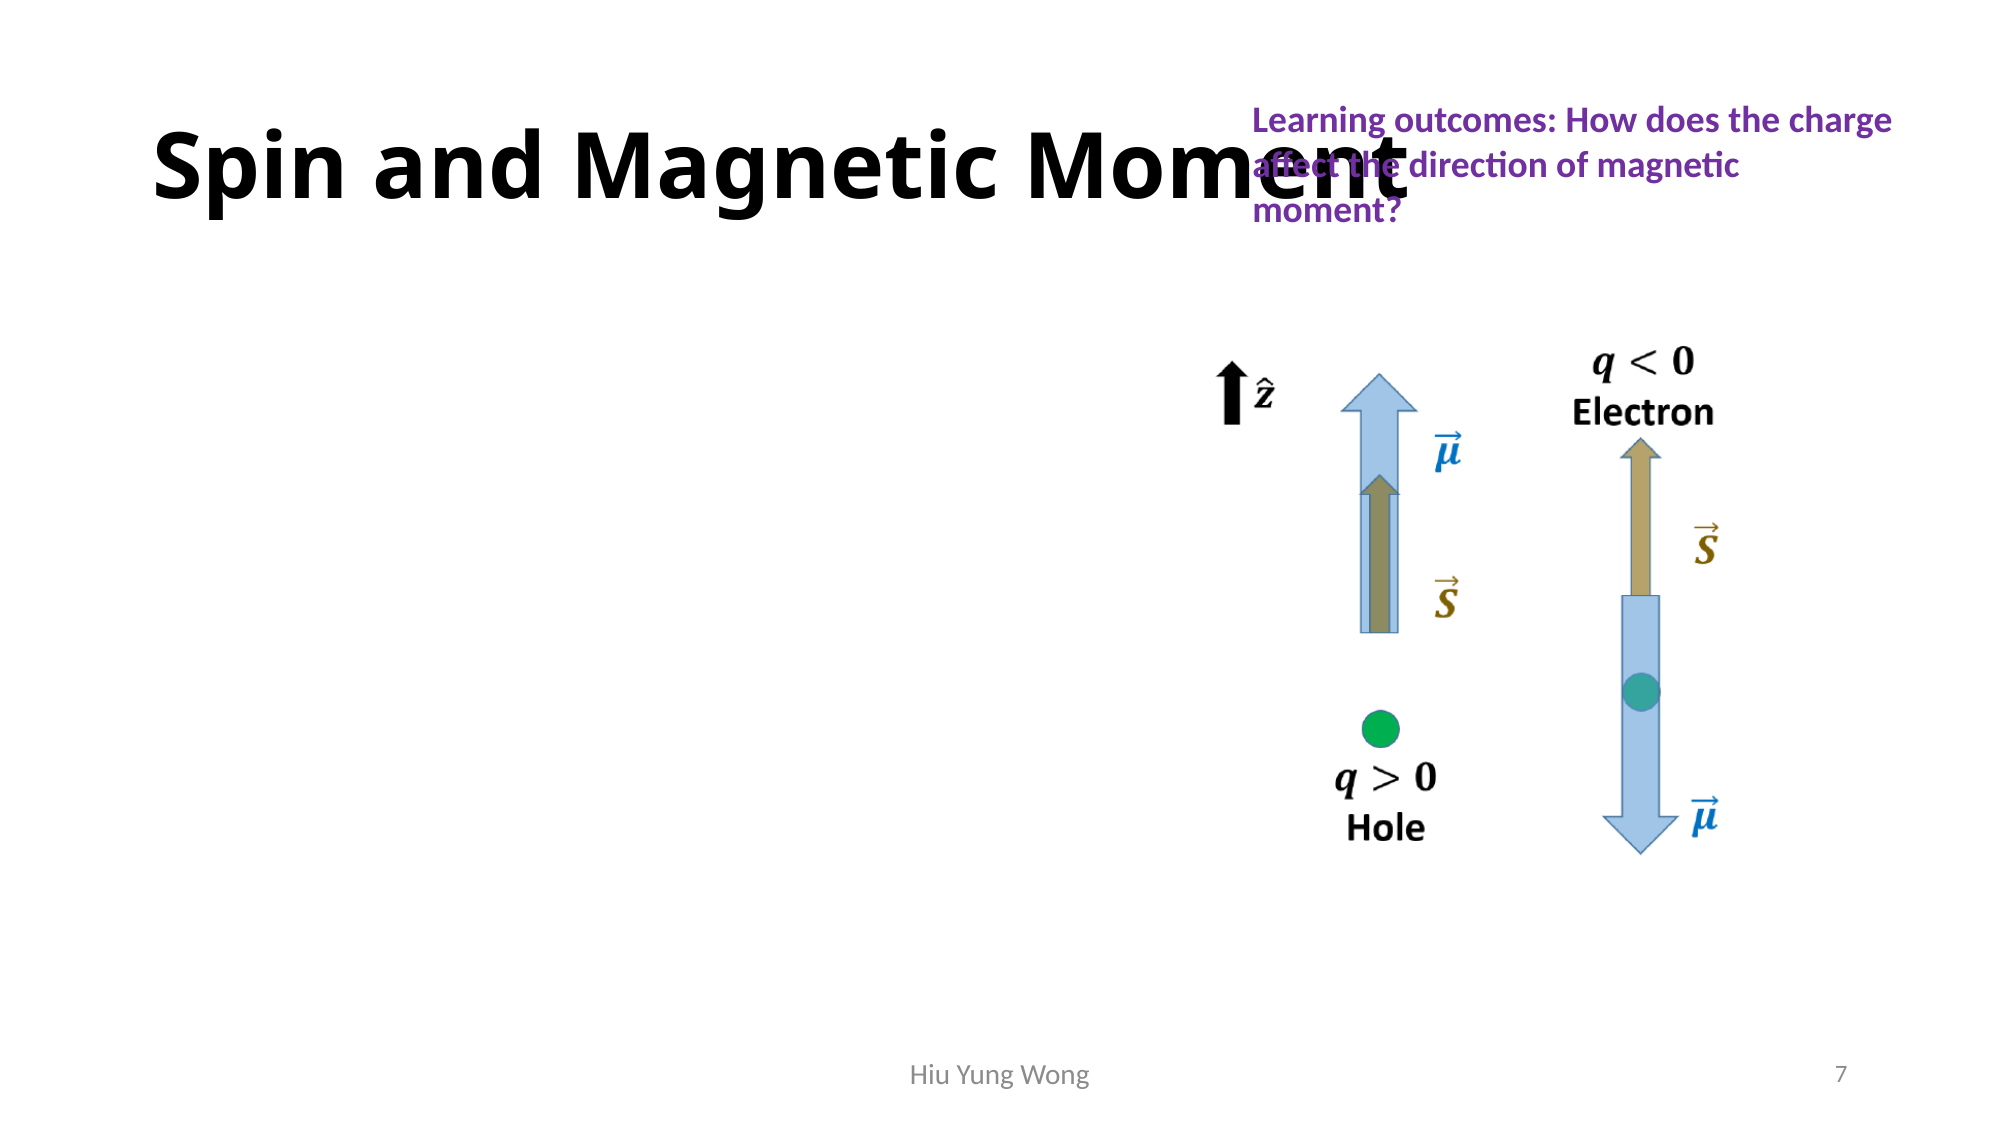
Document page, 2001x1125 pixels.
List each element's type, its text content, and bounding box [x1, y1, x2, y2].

picture [1199, 279, 1769, 905]
slide_number 7 [1412, 1042, 1863, 1103]
title Spin and Magnetic Moment [137, 59, 1863, 278]
footer Hiu Yung Wong [662, 1042, 1338, 1103]
text_box Learning outcomes: How does the charge affect the direction of magnetic moment? [1237, 87, 1913, 238]
